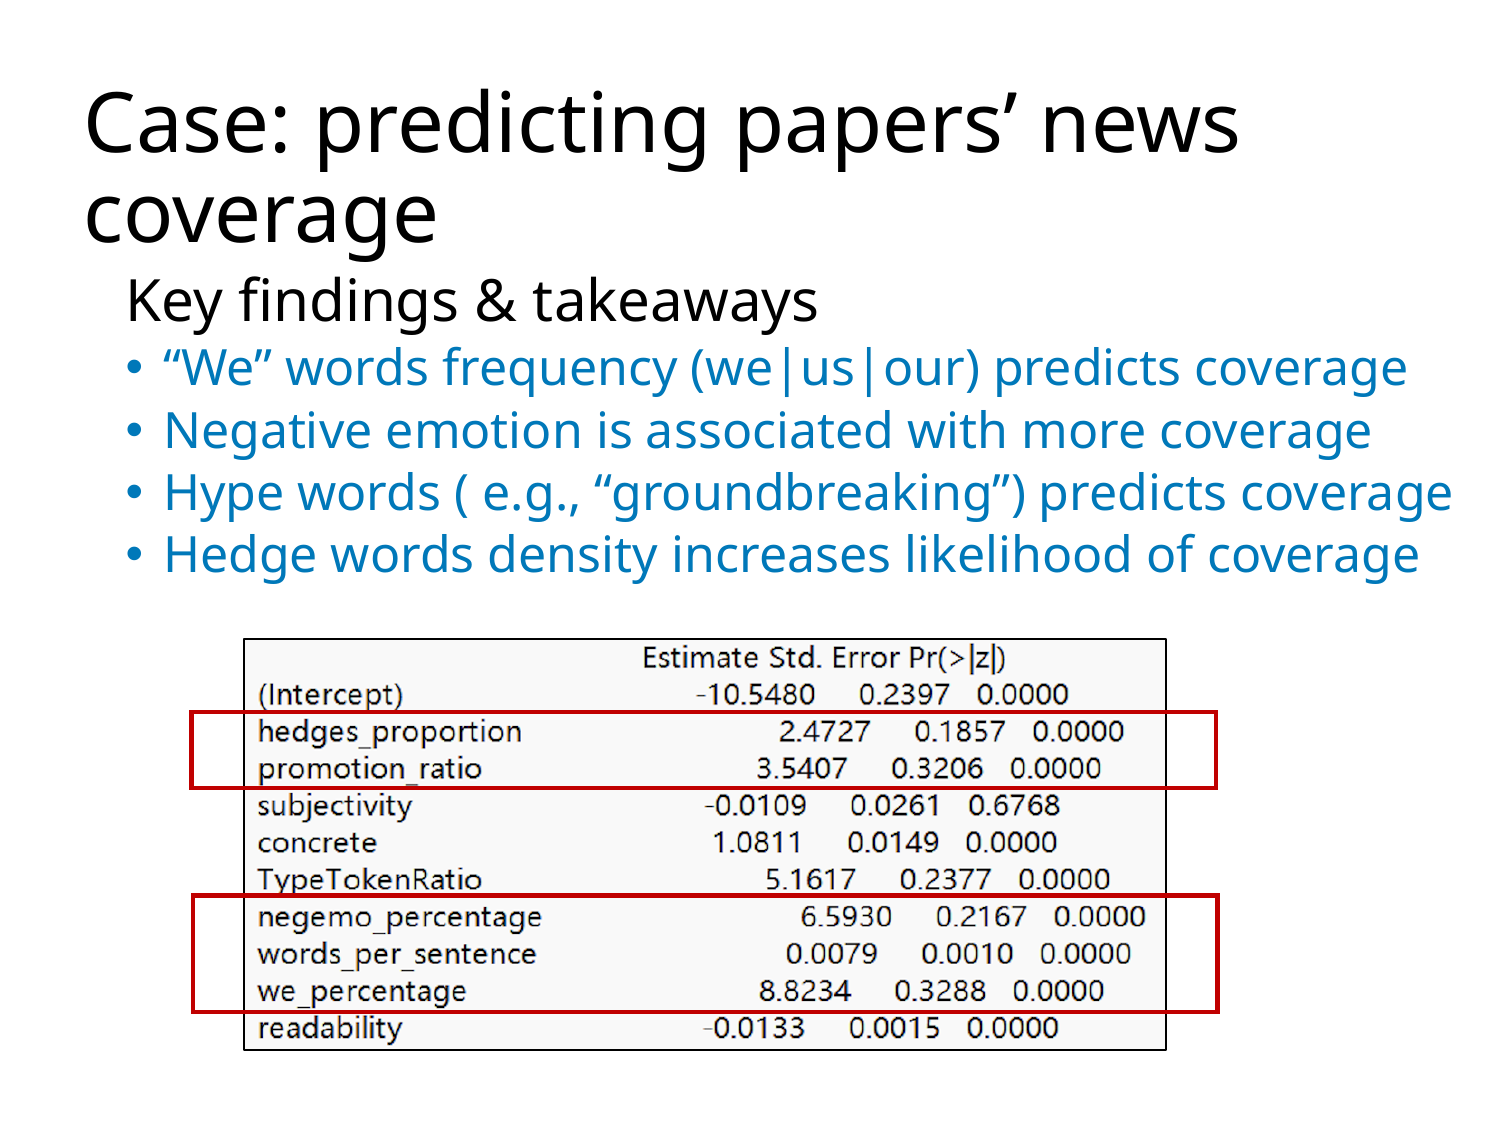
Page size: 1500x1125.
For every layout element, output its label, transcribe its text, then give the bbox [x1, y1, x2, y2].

picture [245, 640, 1166, 1049]
title Case: predicting papers’ news coverage [68, 61, 1466, 279]
text_box [1166, 711, 1217, 789]
text_box [1166, 894, 1219, 1013]
text_box [192, 894, 245, 1013]
text_box [190, 711, 245, 789]
text_box Key findings & takeaways “We” words frequency (we|us|our) predicts coverage Negative emotion is associated with more coverage Hype words ( e.g., “groundbreaking”) predicts coverage Hedge words density increases likelihood of coverage [110, 264, 1500, 978]
